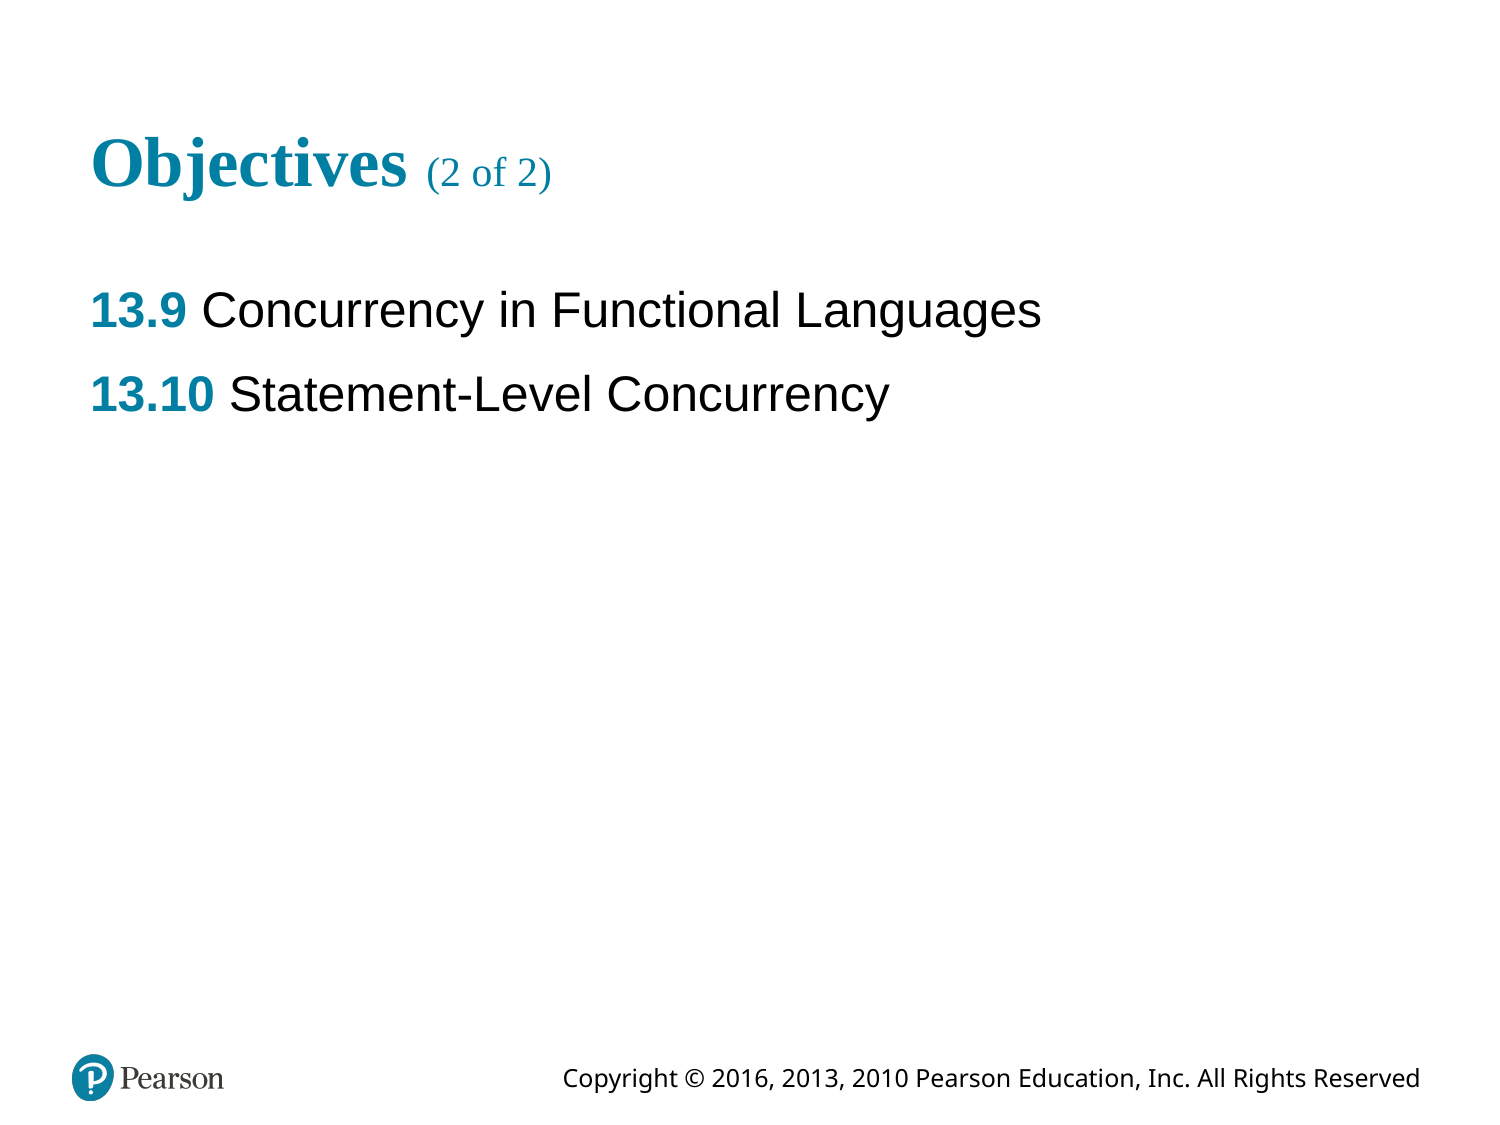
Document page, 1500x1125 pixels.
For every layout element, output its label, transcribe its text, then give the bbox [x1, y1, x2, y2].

list 13.9 Concurrency in Functional Languages 13.10 Statement-Level Concurrency [75, 262, 1425, 1005]
title Objectives (2 of 2) [75, 35, 1425, 216]
picture [98, 1054, 224, 1101]
picture [72, 1054, 88, 1070]
picture [72, 1087, 83, 1101]
picture [80, 1063, 106, 1088]
